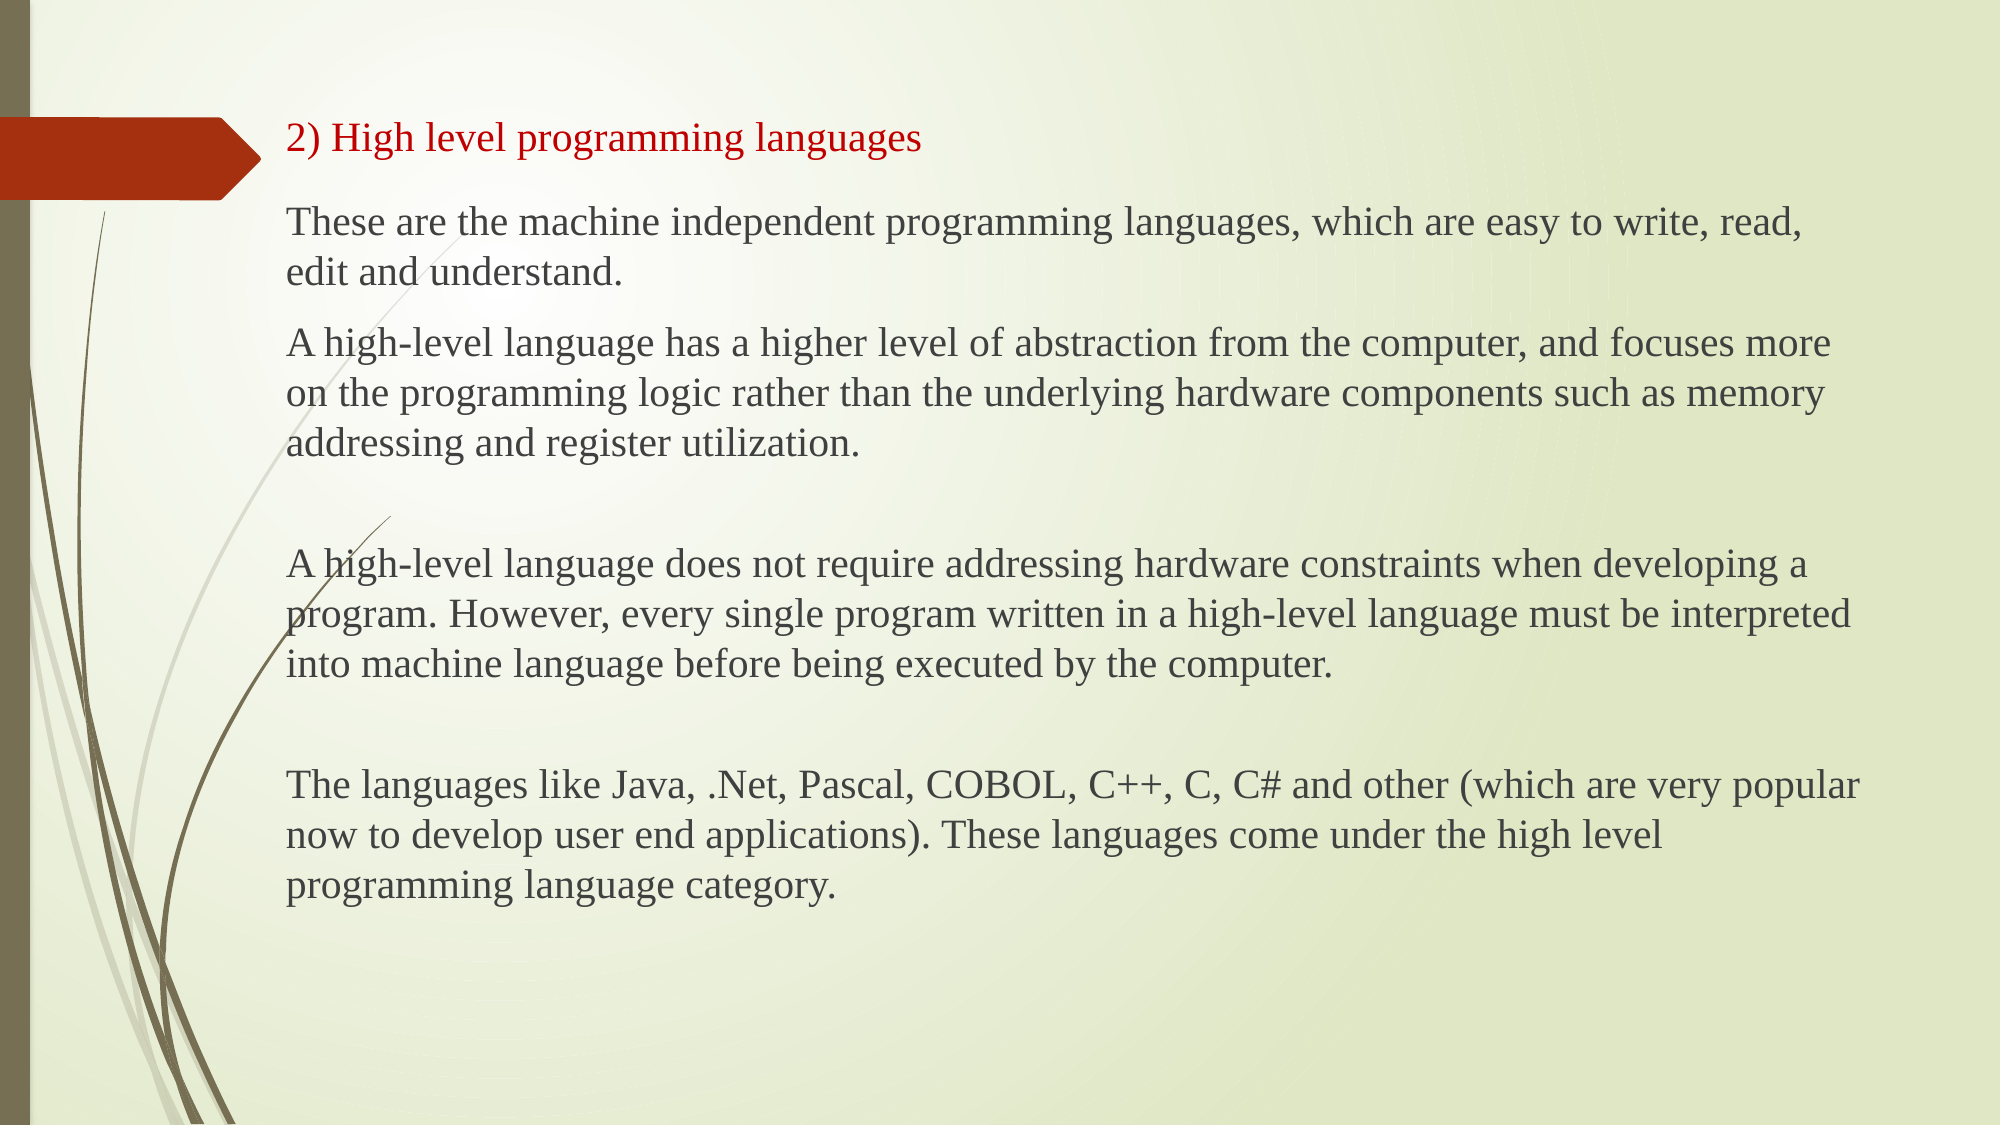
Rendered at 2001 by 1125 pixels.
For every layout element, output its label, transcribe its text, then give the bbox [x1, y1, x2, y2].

title 2) High level programming languages [270, 102, 1888, 185]
list These are the machine independent programming languages, which are easy to write, read, edit and understand. A high-level language has a higher level of abstraction from the computer, and focuses more on the programming logic rather than the underlying hardware components such as memory addressing and register utilization. A high-level language does not require addressing hardware constraints when developing a program. However, every single program written in a high-level language must be interpreted into machine language before being executed by the computer. The languages like Java, .Net, Pascal, COBOL, C++, C, C# and other (which are very popular now to develop user end applications). These languages come under the high level programming language category. [270, 185, 1888, 1017]
